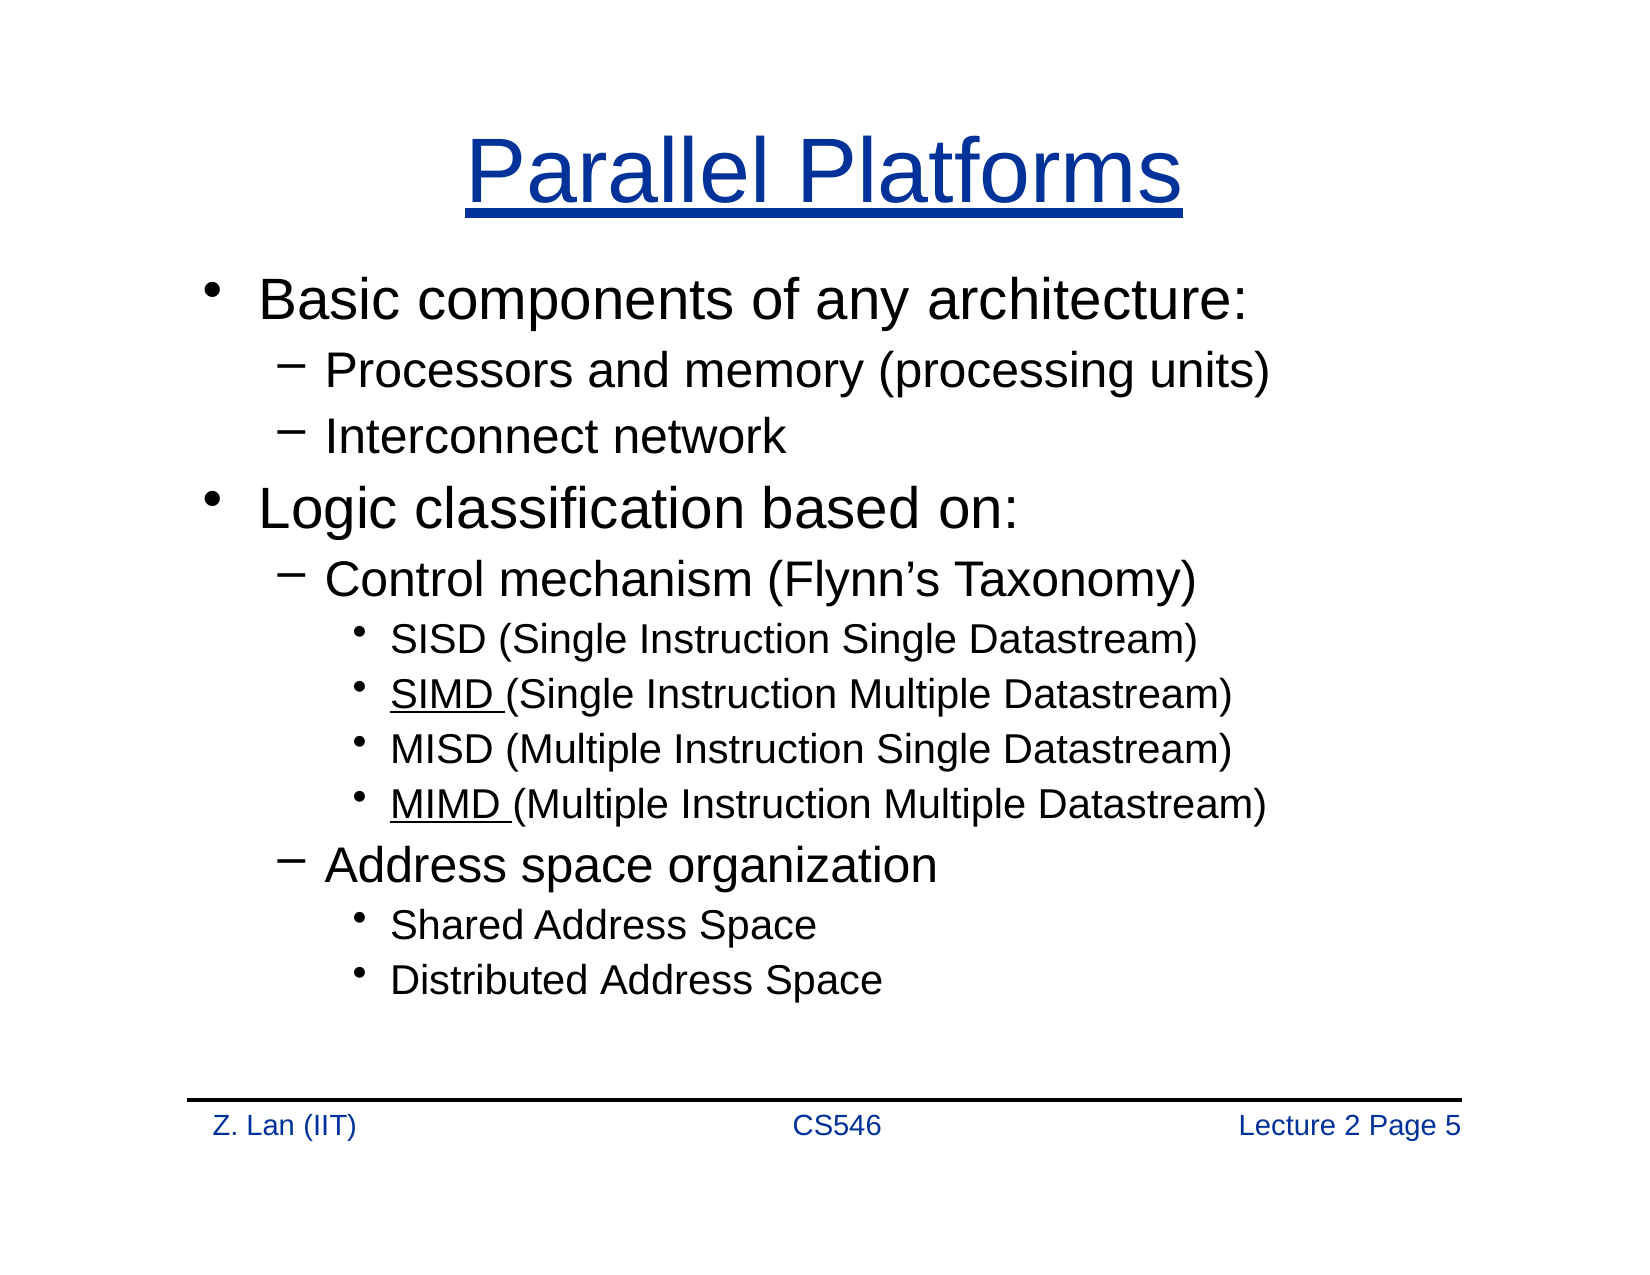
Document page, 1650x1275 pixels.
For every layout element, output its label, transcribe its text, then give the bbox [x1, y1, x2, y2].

slide_number Z. Lan (IIT) [210, 1110, 360, 1275]
footer CS546 [790, 1110, 885, 1275]
slide_number Lecture 2 Page 1 [1220, 1110, 1464, 1275]
text_box Basic components of any architecture: Processors and memory (processing units) Interconnect network Logic classification based on: Control mechanism (Flynn’s Taxonomy) SISD (Single Instruction Single Datastream) SIMD (Single Instruction Multiple Datastream) MISD (Multiple Instruction Single Datastream) MIMD (Multiple Instruction Multiple Datastream) Address space organization Shared Address Space Distributed Address Space [200, 261, 1278, 1003]
title Parallel Platforms [165, 111, 1485, 325]
